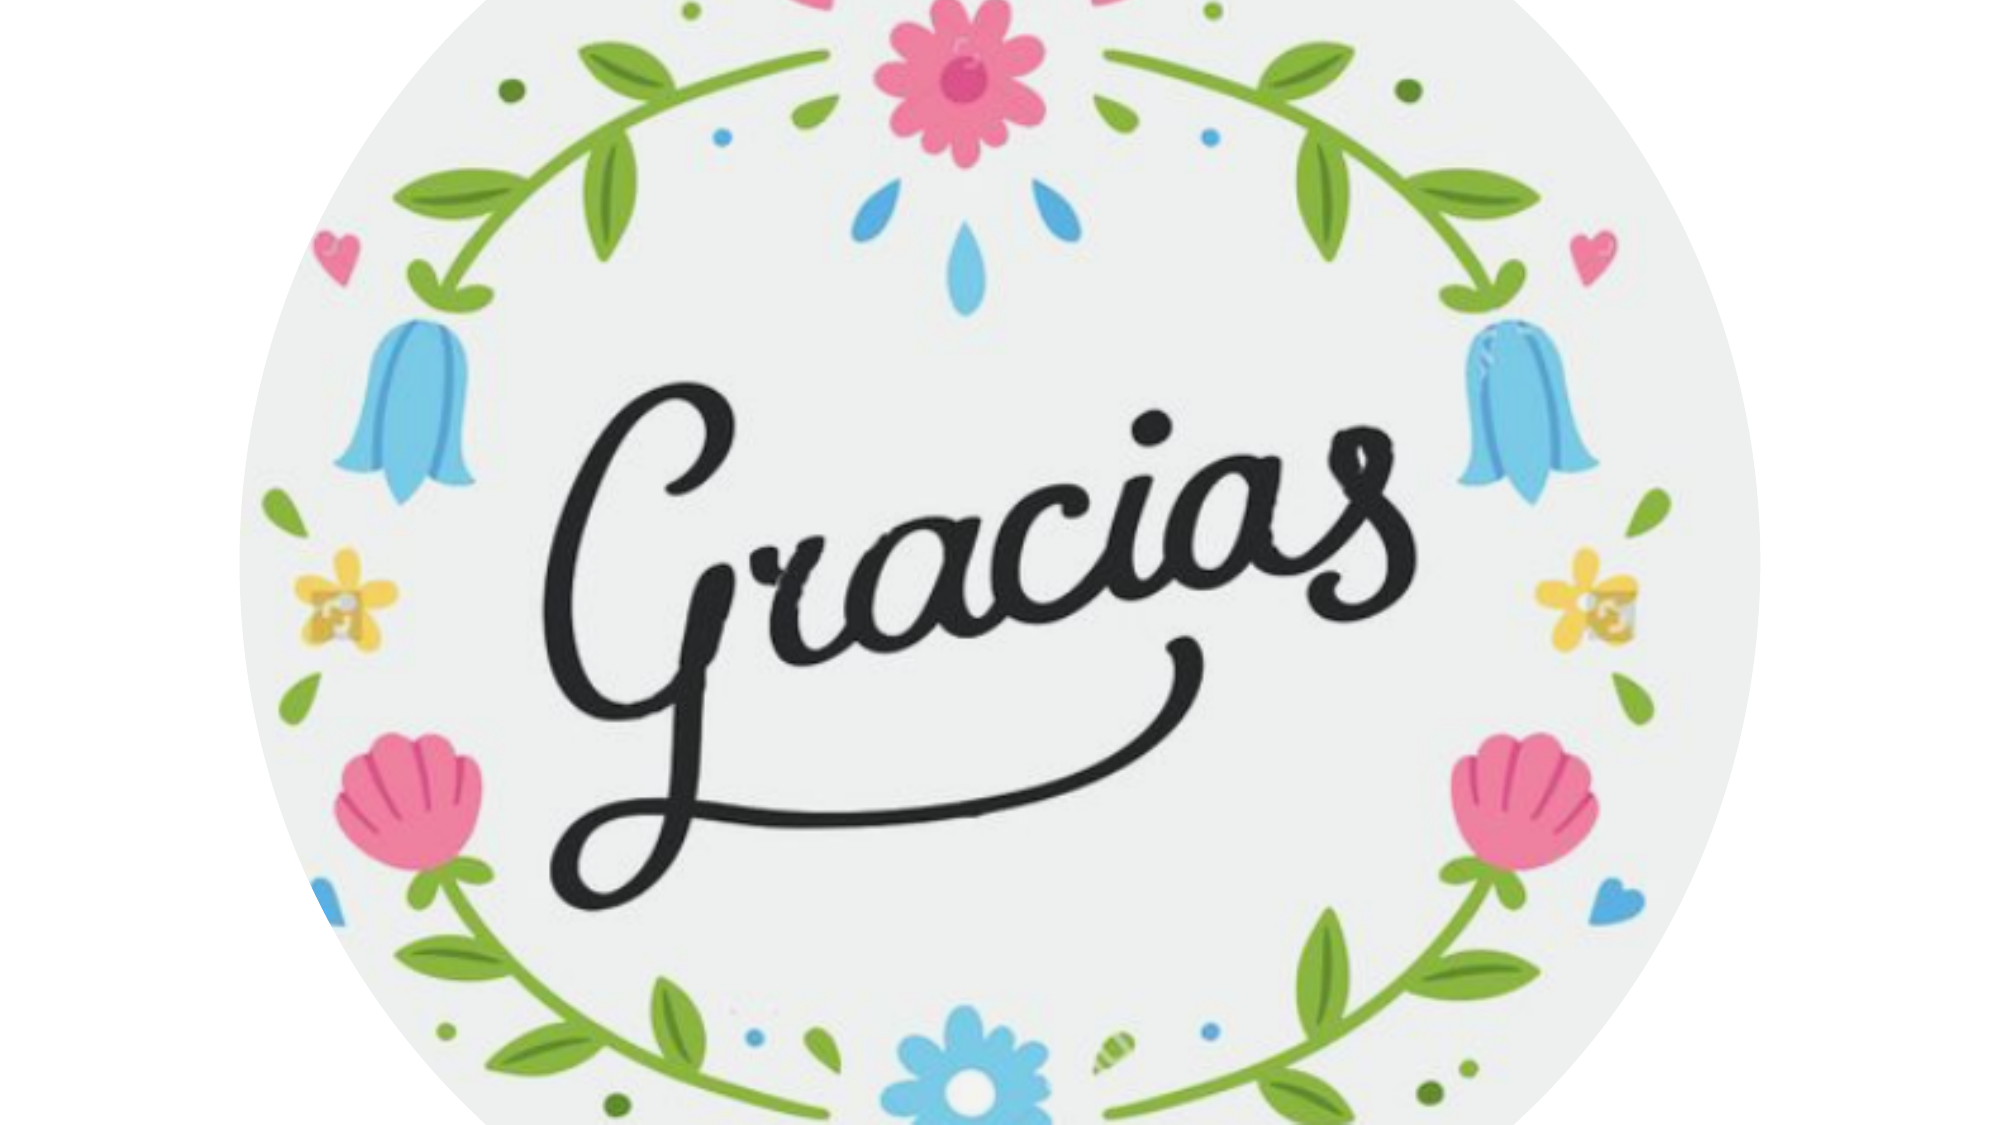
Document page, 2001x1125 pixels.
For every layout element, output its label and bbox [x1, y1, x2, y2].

picture [239, 0, 1761, 1125]
